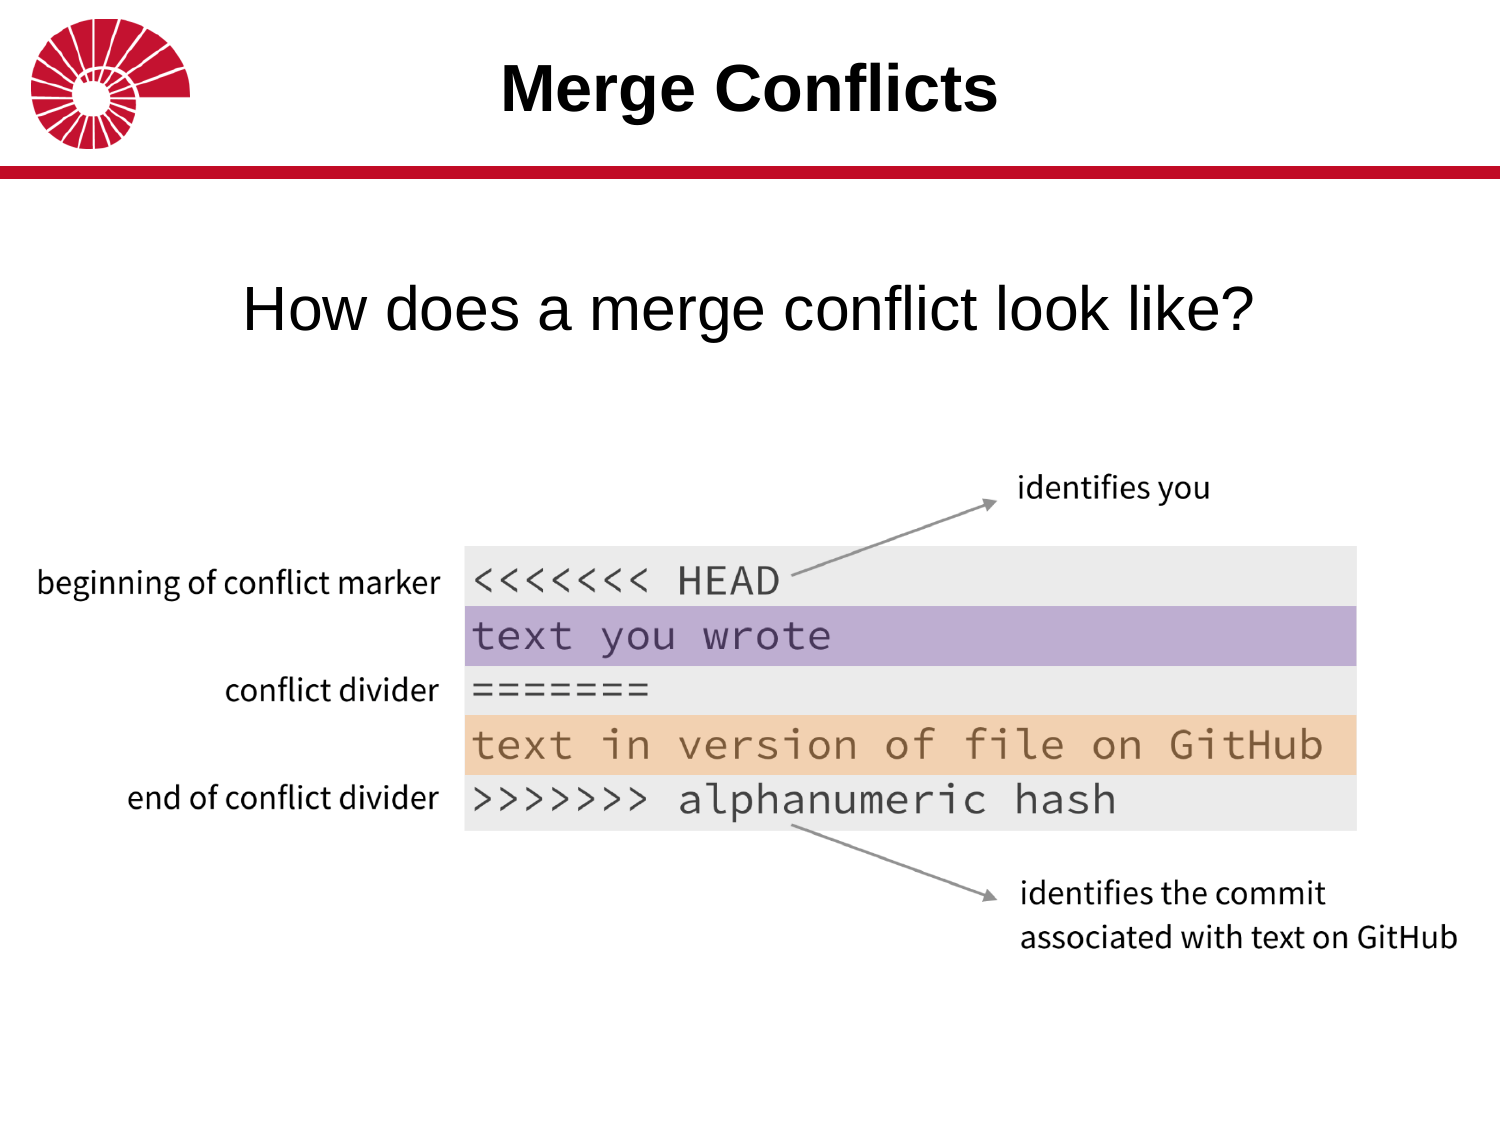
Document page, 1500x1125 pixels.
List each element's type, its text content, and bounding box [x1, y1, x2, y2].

title Merge Conflicts [75, 37, 1425, 180]
picture [30, 462, 1469, 961]
picture [31, 19, 190, 149]
text_box How does a merge conflict look like? [144, 260, 1355, 351]
